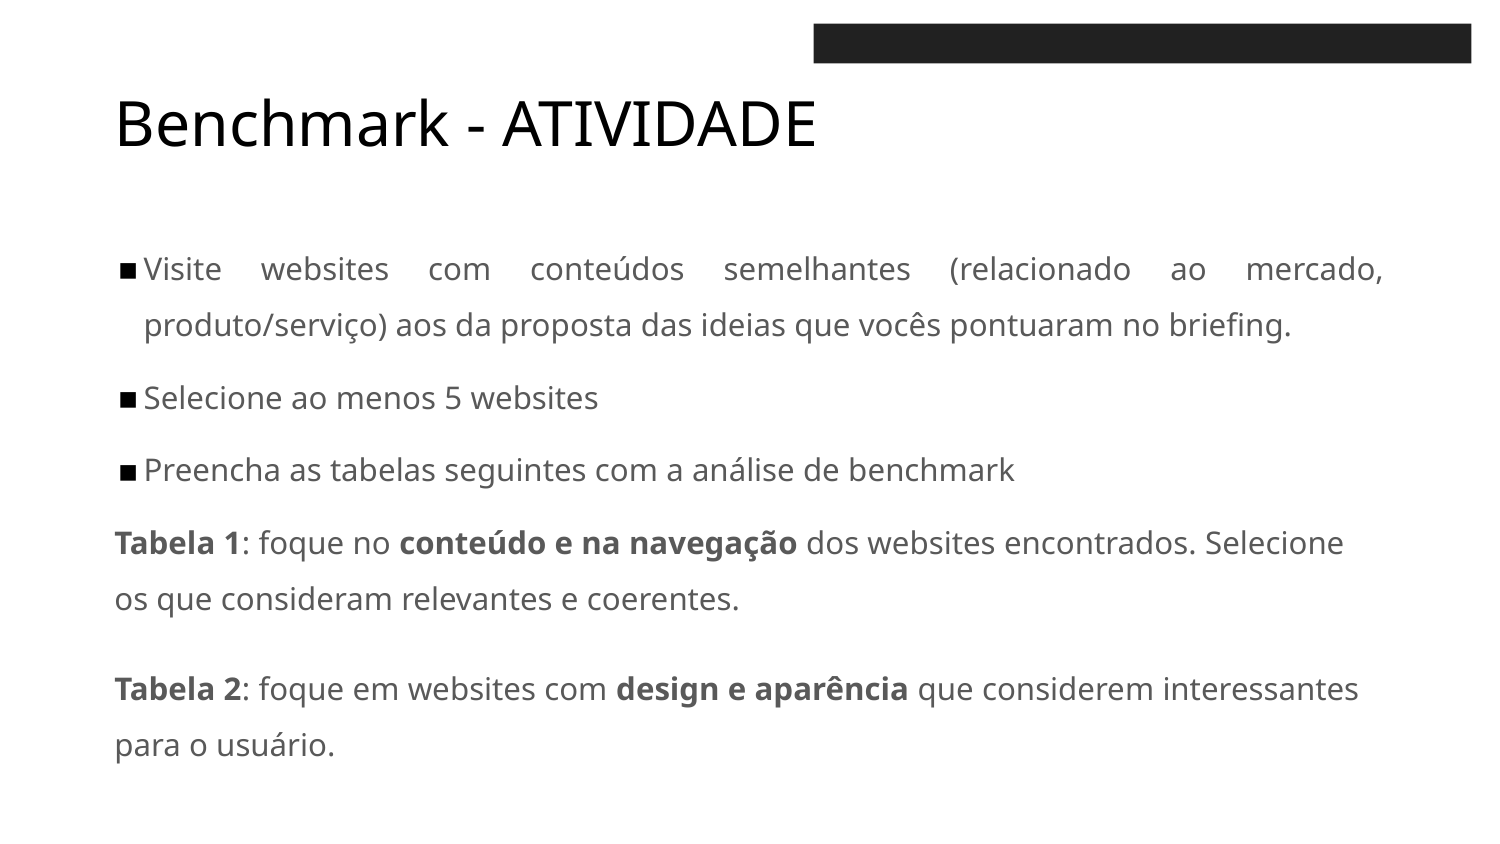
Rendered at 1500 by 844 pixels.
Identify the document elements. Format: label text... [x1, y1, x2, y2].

text_box Visite websites com conteúdos semelhantes (relacionado ao mercado, produto/serviço) aos da proposta das ideias que vocês pontuaram no briefing. Selecione ao menos 5 websites Preencha as tabelas seguintes com a análise de benchmark Tabela 1: foque no conteúdo e na navegação dos websites encontrados. Selecione os que consideram relevantes e coerentes. Tabela 2: foque em websites com design e aparência que considerem interessantes para o usuário. [103, 224, 1397, 760]
text_box [813, 23, 1472, 64]
text_box Benchmark - ATIVIDADE [103, 44, 1397, 208]
